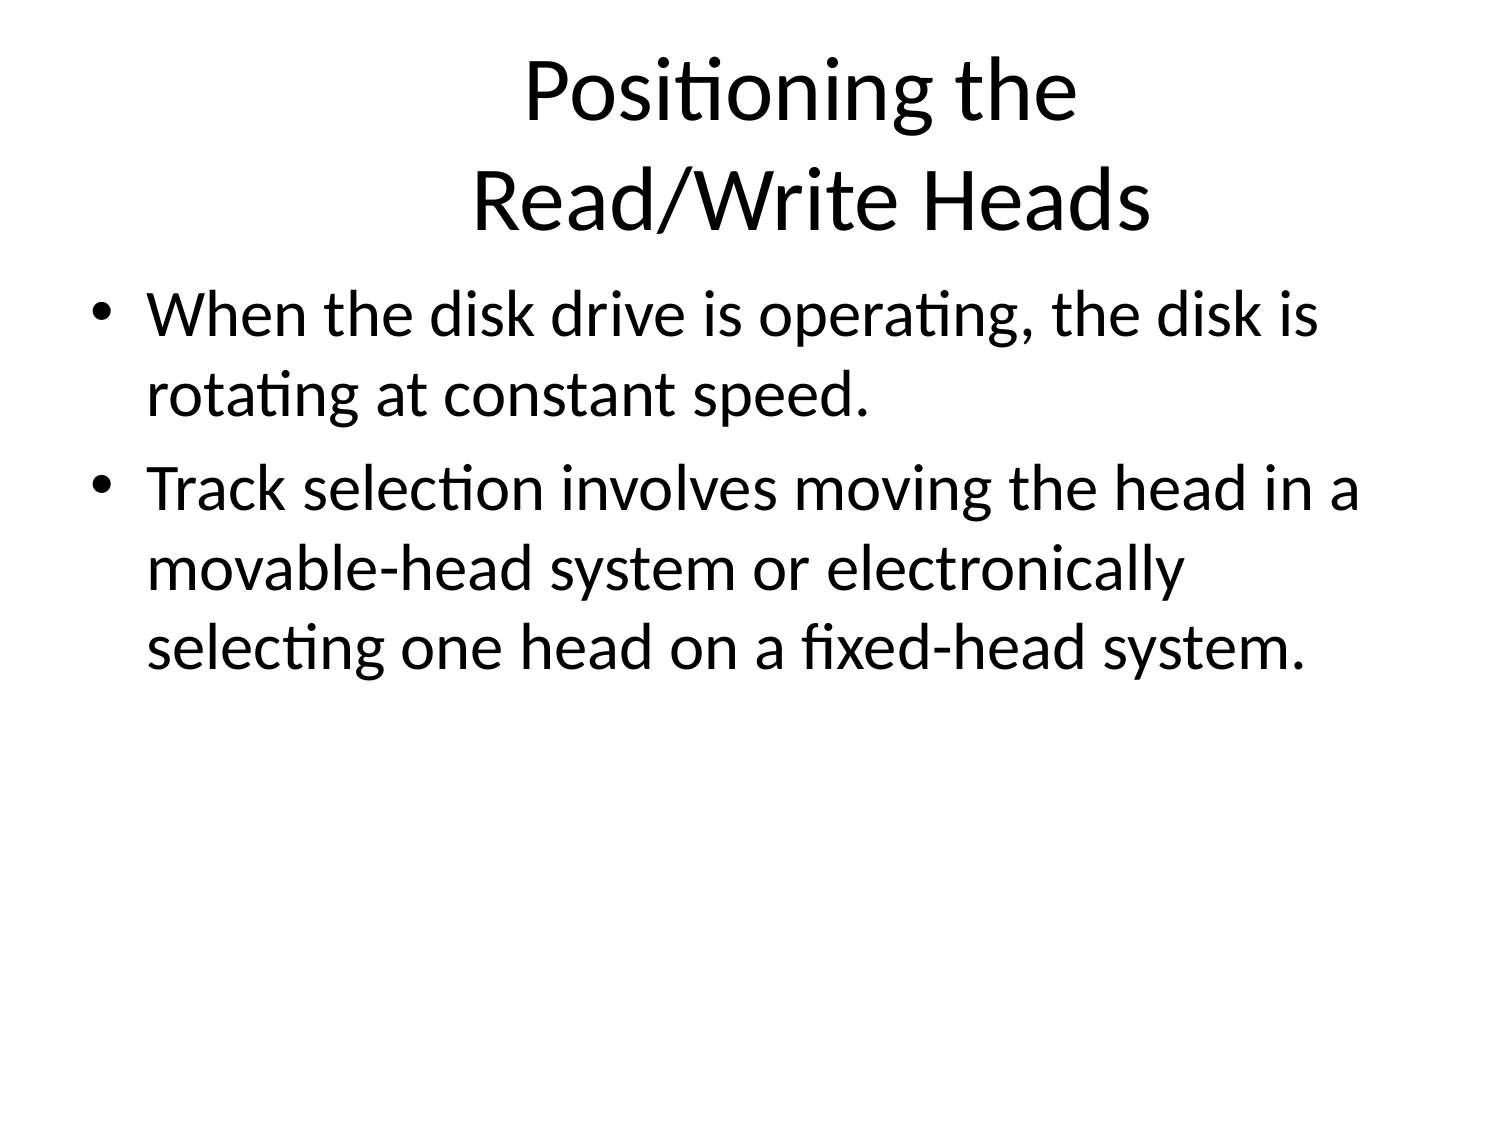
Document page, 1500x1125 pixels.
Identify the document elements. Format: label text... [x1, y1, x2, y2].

title Positioning the Read/Write Heads [199, 44, 1426, 233]
list When the disk drive is operating, the disk is rotating at constant speed. Track selection involves moving the head in a movable-head system or electronically selecting one head on a fixed-head system. [74, 262, 1426, 1006]
